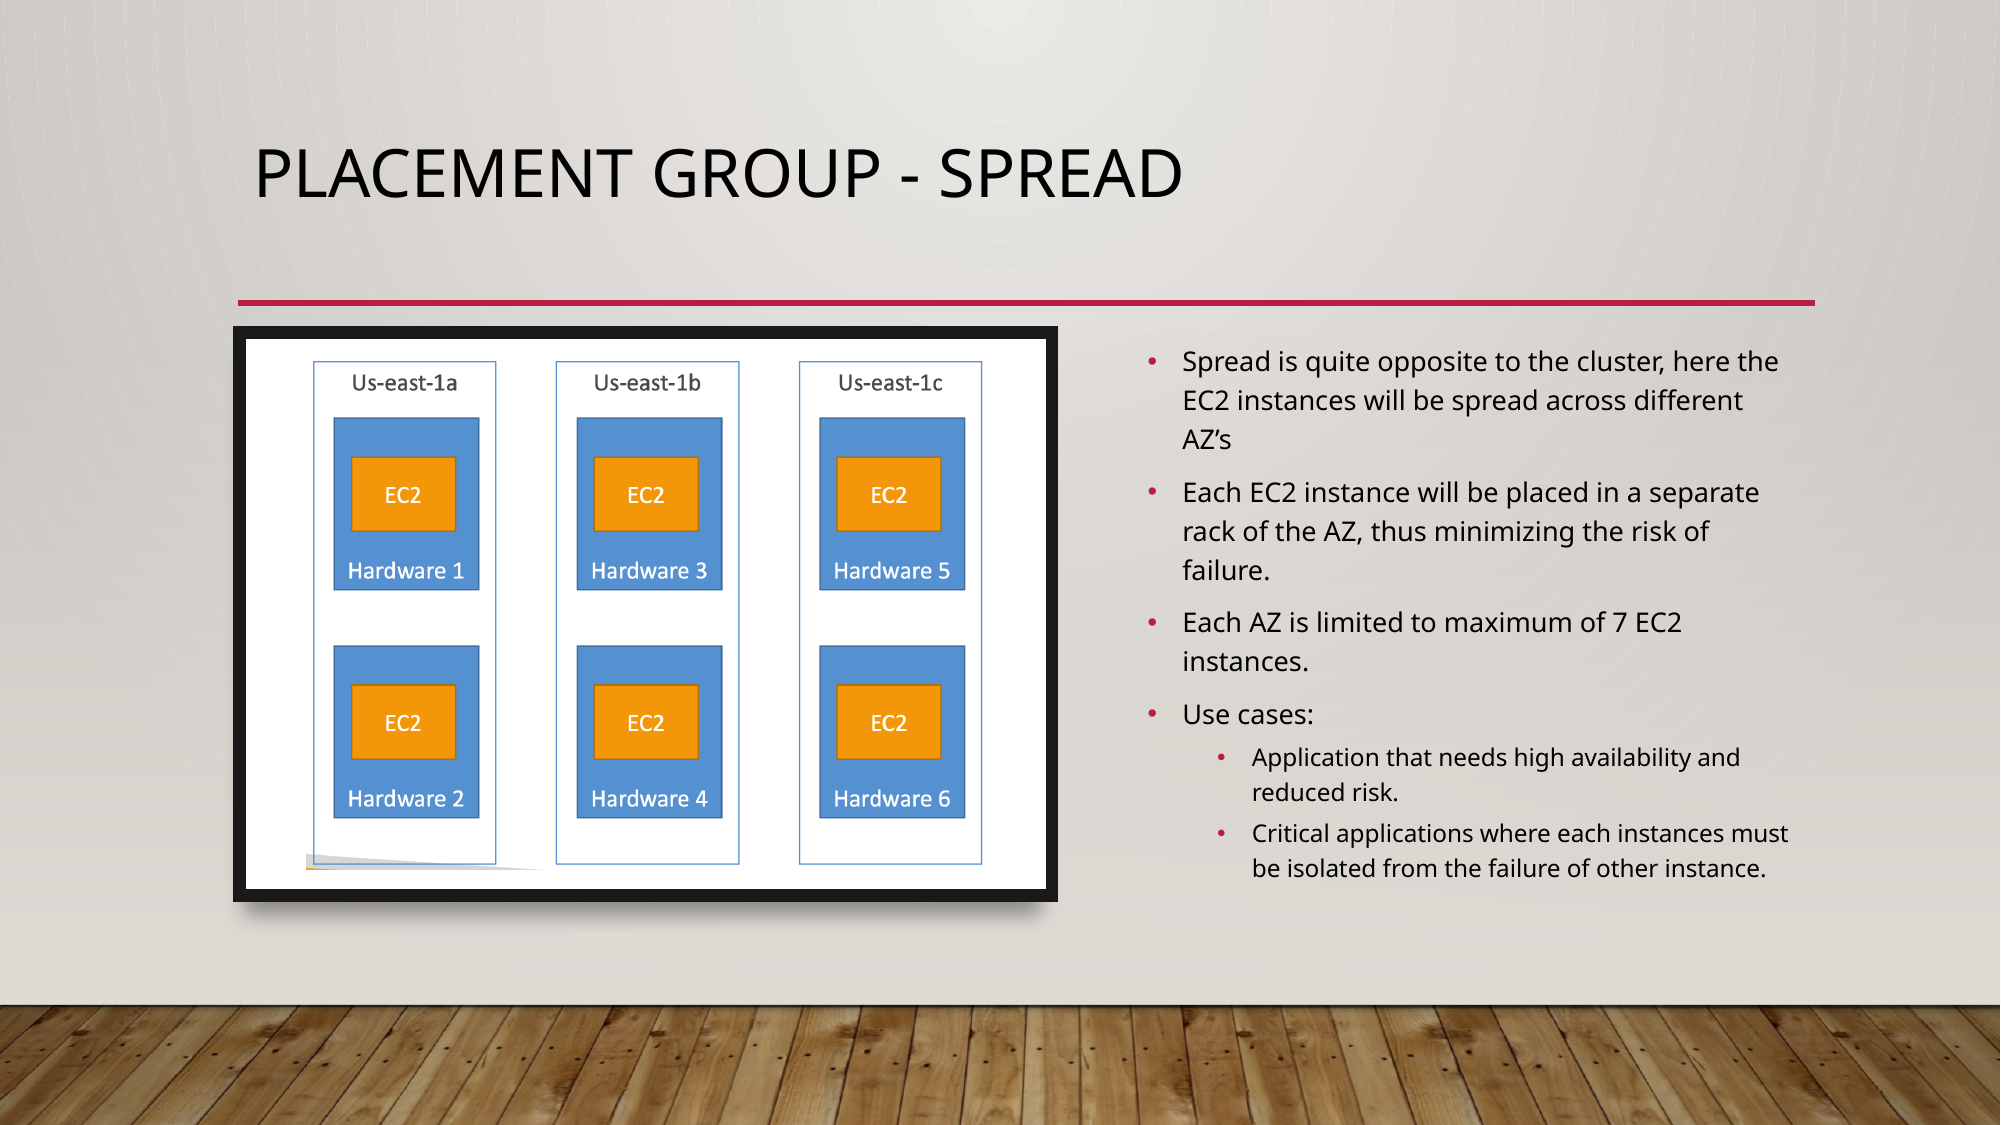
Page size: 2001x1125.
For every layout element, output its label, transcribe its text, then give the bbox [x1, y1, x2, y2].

list Spread is quite opposite to the cluster, here the EC2 instances will be spread across different AZ’s Each EC2 instance will be placed in a separate rack of the AZ, thus minimizing the risk of failure. Each AZ is limited to maximum of 7 EC2 instances. Use cases: Application that needs high availability and reduced risk. Critical applications where each instances must be isolated from the failure of other instance. [1132, 330, 1815, 897]
picture [305, 356, 988, 870]
title Placement group - spread [238, 131, 1814, 305]
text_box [239, 329, 1053, 897]
picture [0, 1005, 2000, 1125]
